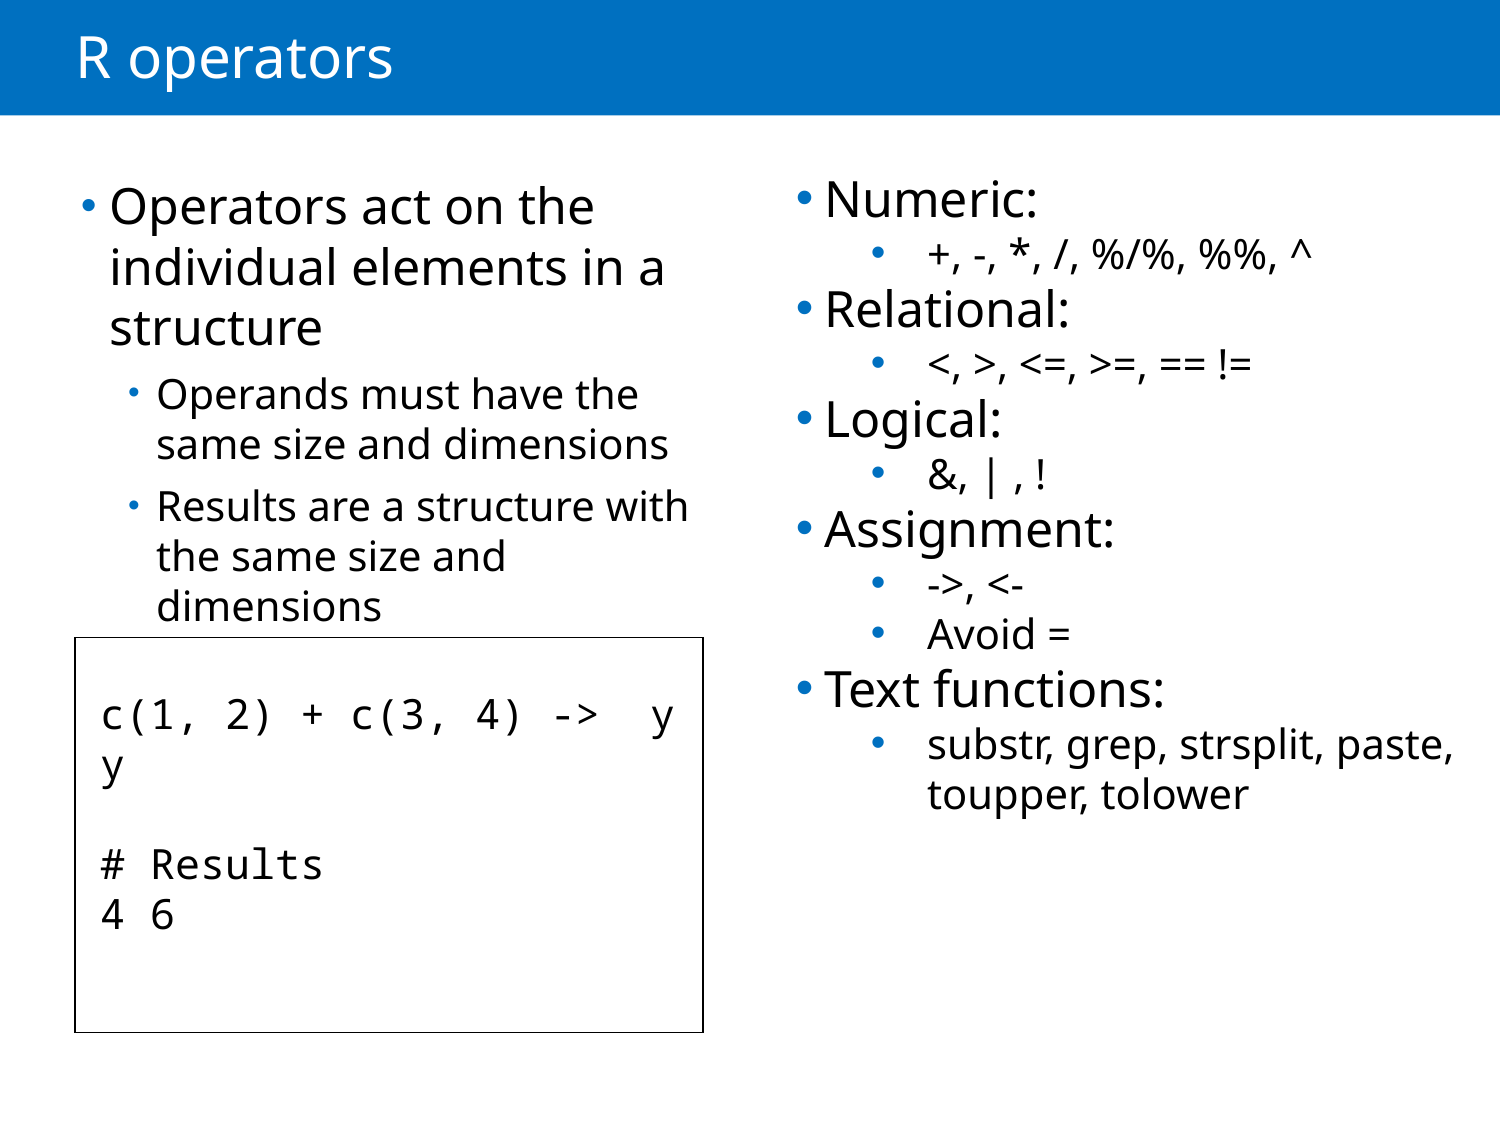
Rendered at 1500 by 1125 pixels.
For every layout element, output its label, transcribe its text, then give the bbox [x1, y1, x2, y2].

text_box Numeric: +, -, *, /, %/%, %%, ^ Relational: <, >, <=, >=, == != Logical: &, | , ! Assignment: ->, <- Avoid = Text functions: substr, grep, strsplit, paste, toupper, tolower [795, 167, 1465, 1012]
text_box Operators act on the individual elements in a structure Operands must have the same size and dimensions Results are a structure with the same size and dimensions [66, 167, 735, 594]
text_box c(1, 2) + c(3, 4) -> y y # Results 4 6 [75, 637, 703, 1033]
title R operators [75, 0, 1351, 122]
